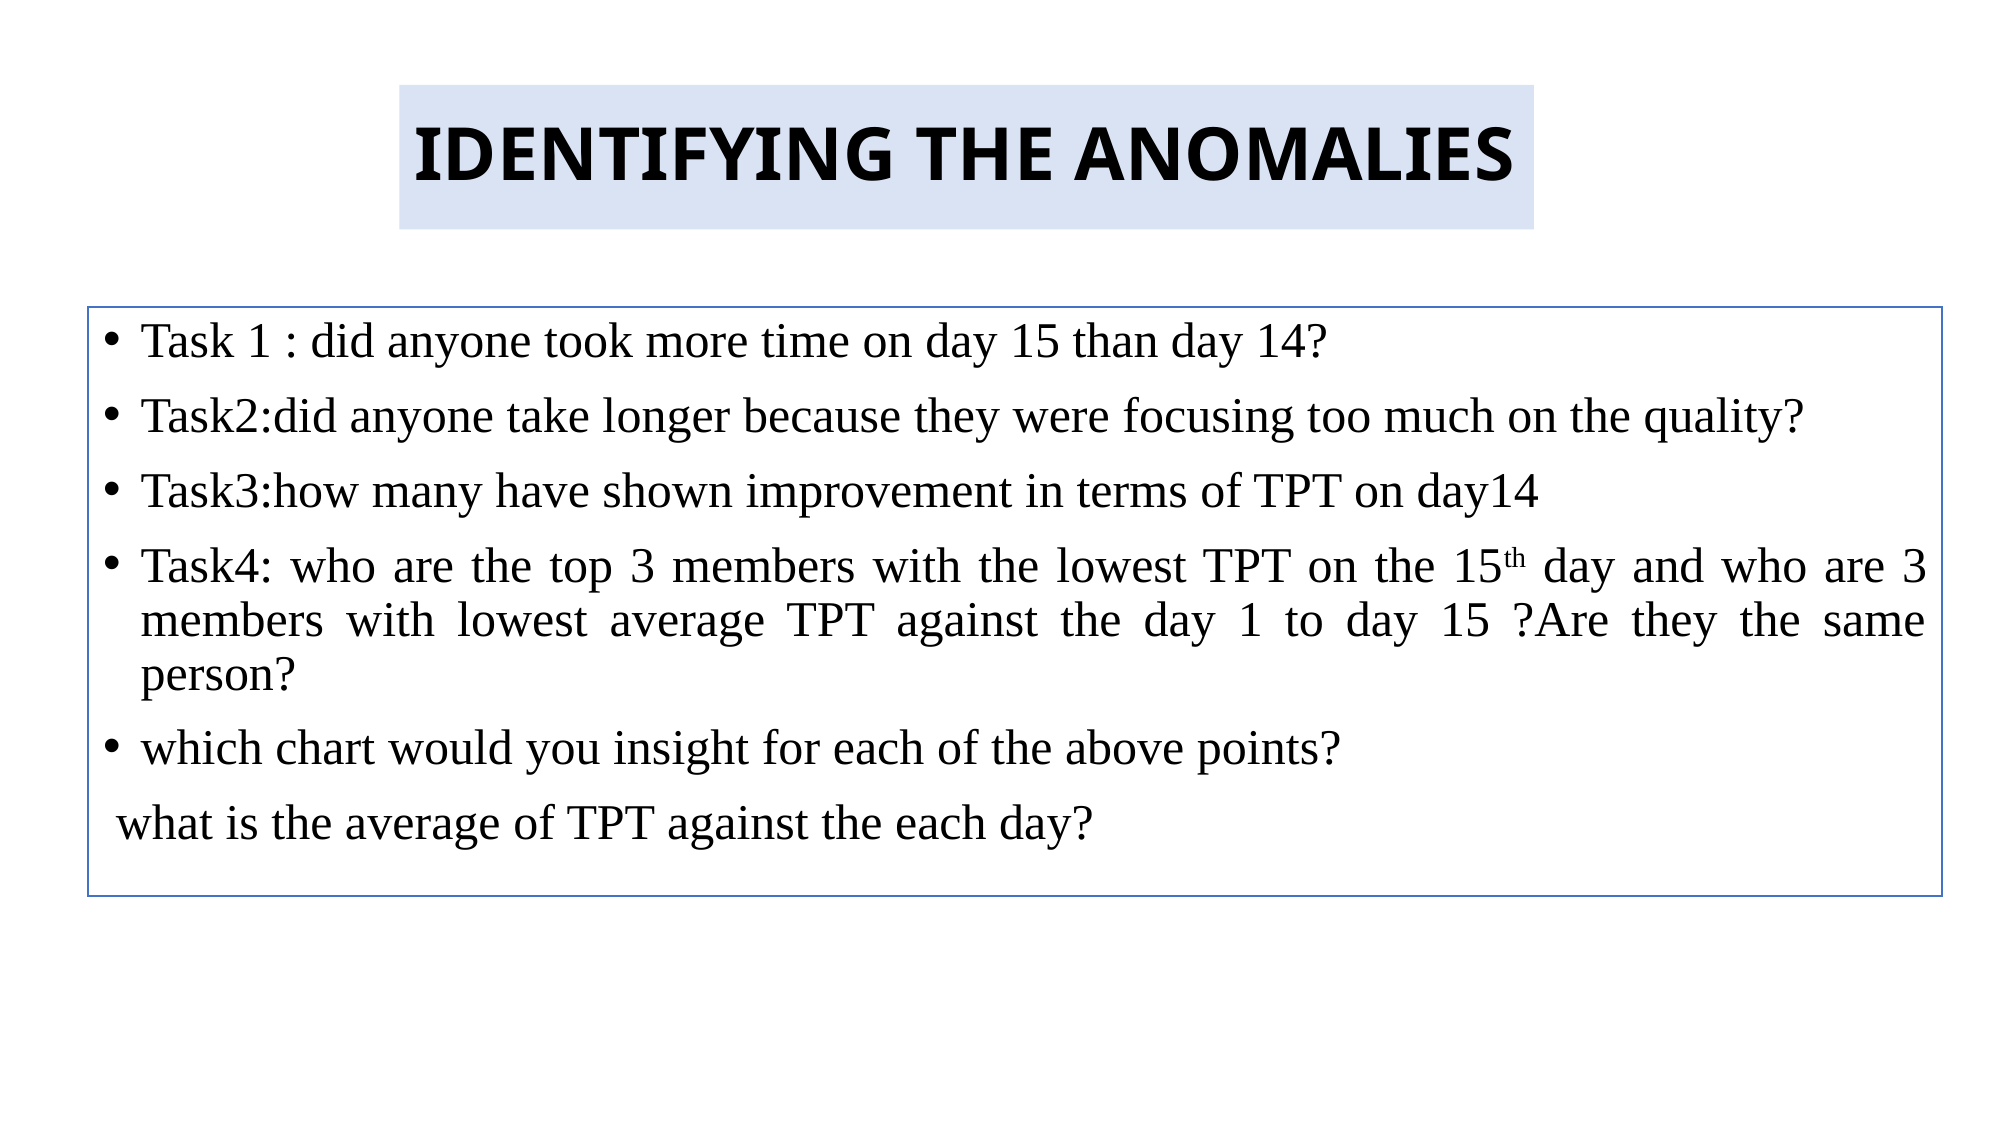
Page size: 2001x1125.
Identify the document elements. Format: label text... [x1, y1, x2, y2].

title IDENTIFYING THE ANOMALIES [399, 84, 1534, 230]
list Task 1 : did anyone took more time on day 15 than day 14? Task2:did anyone take longer because they were focusing too much on the quality? Task3:how many have shown improvement in terms of TPT on day14 Task4: who are the top 3 members with the lowest TPT on the 15th day and who are 3 members with lowest average TPT against the day 1 to day 15 ?Are they the same person? which chart would you insight for each of the above points? what is the average of TPT against the each day? [87, 306, 1943, 897]
